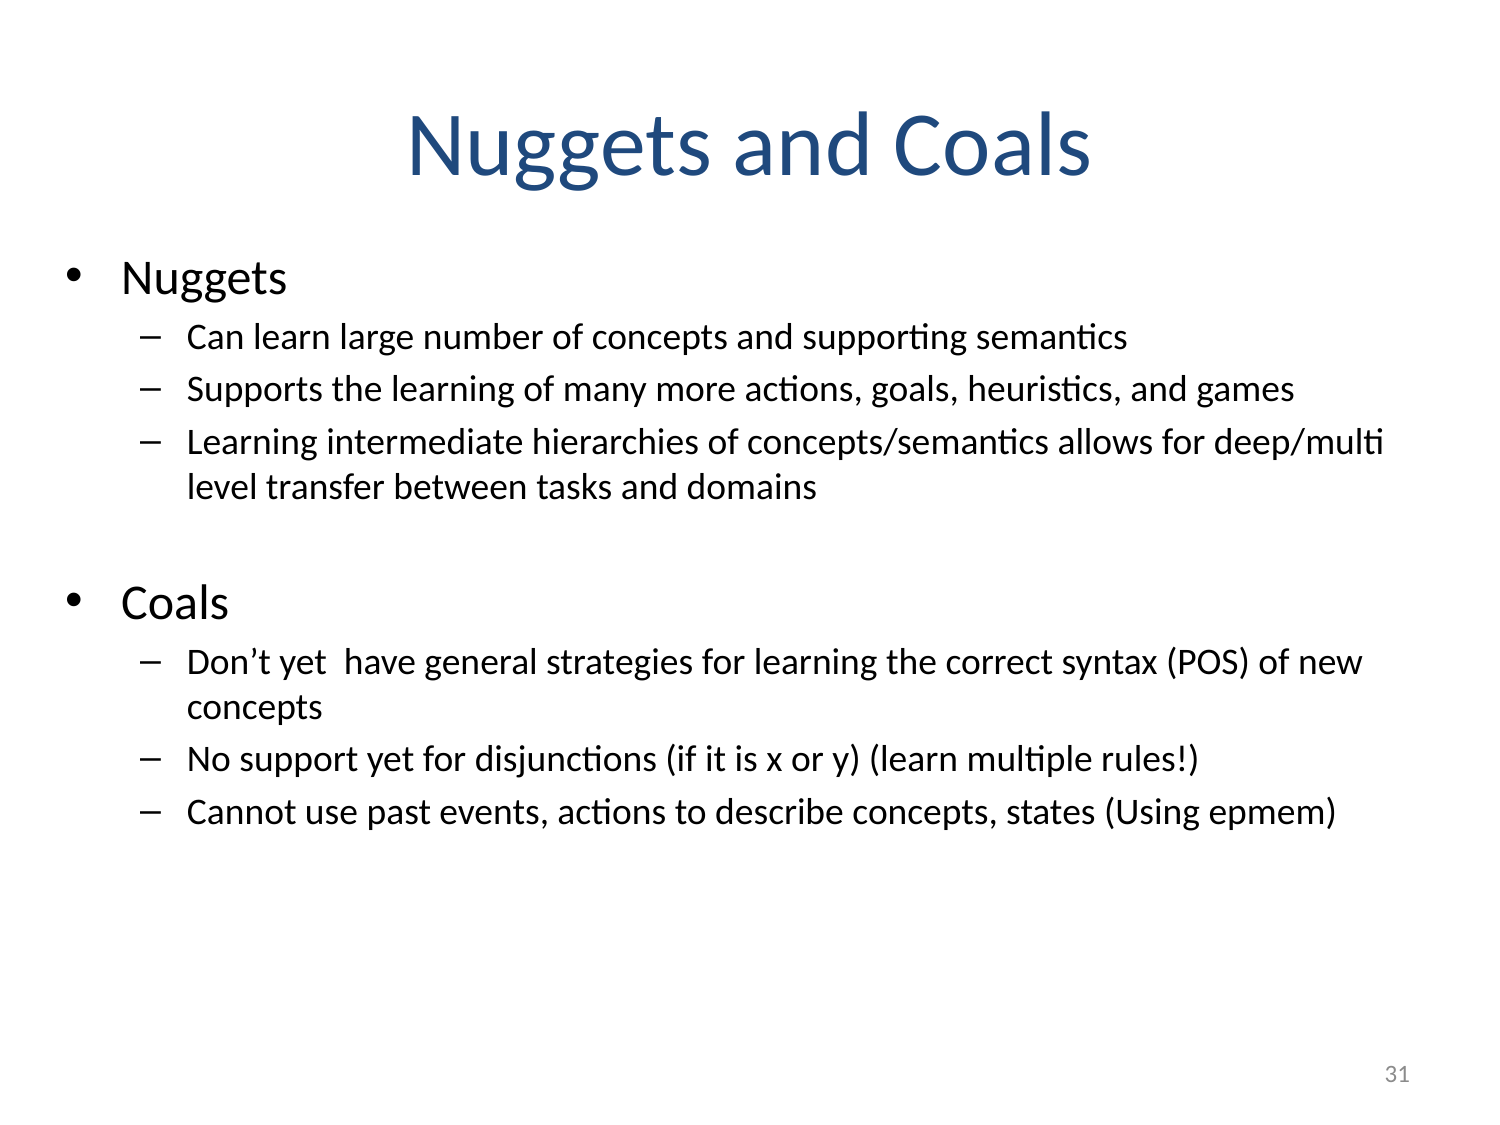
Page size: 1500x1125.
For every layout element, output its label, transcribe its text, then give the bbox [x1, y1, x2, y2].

title Nuggets and Coals [75, 45, 1425, 233]
slide_number 31 [1074, 1042, 1425, 1103]
list Nuggets Can learn large number of concepts and supporting semantics Supports the learning of many more actions, goals, heuristics, and games Learning intermediate hierarchies of concepts/semantics allows for deep/multi level transfer between tasks and domains Coals Don’t yet have general strategies for learning the correct syntax (POS) of new concepts No support yet for disjunctions (if it is x or y) (learn multiple rules!) Cannot use past events, actions to describe concepts, states (Using epmem) [50, 236, 1425, 1112]
